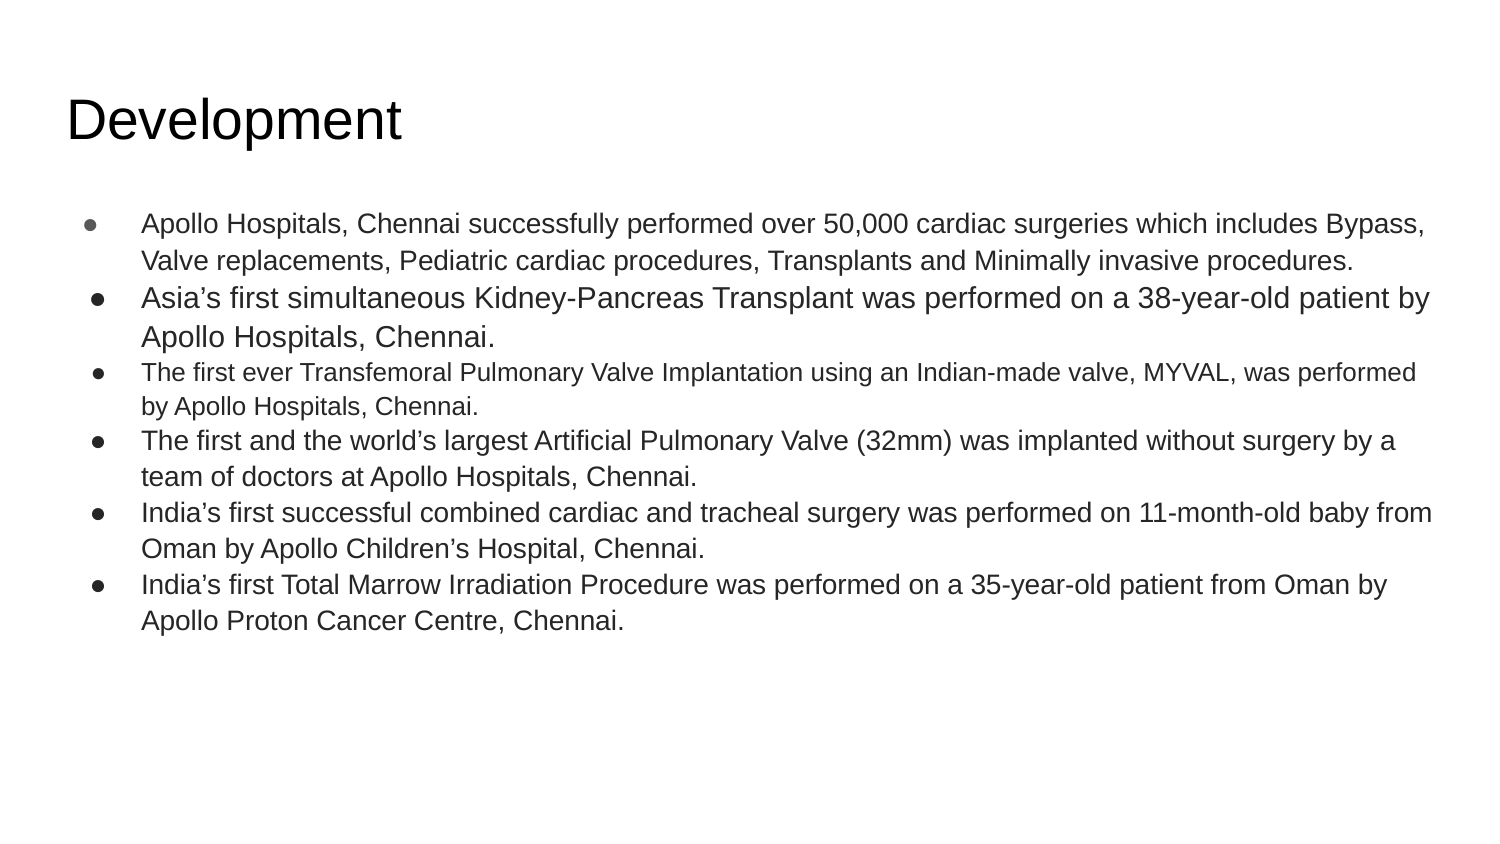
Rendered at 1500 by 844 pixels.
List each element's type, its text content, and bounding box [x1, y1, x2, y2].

list Apollo Hospitals, Chennai successfully performed over 50,000 cardiac surgeries which includes Bypass, Valve replacements, Pediatric cardiac procedures, Transplants and Minimally invasive procedures. Asia’s first simultaneous Kidney-Pancreas Transplant was performed on a 38-year-old patient by Apollo Hospitals, Chennai. The first ever Transfemoral Pulmonary Valve Implantation using an Indian-made valve, MYVAL, was performed by Apollo Hospitals, Chennai. The first and the world’s largest Artificial Pulmonary Valve (32mm) was implanted without surgery by a team of doctors at Apollo Hospitals, Chennai. India’s first successful combined cardiac and tracheal surgery was performed on 11-month-old baby from Oman by Apollo Children’s Hospital, Chennai. India’s first Total Marrow Irradiation Procedure was performed on a 35-year-old patient from Oman by Apollo Proton Cancer Centre, Chennai. [51, 189, 1449, 750]
title Development [51, 72, 1449, 167]
